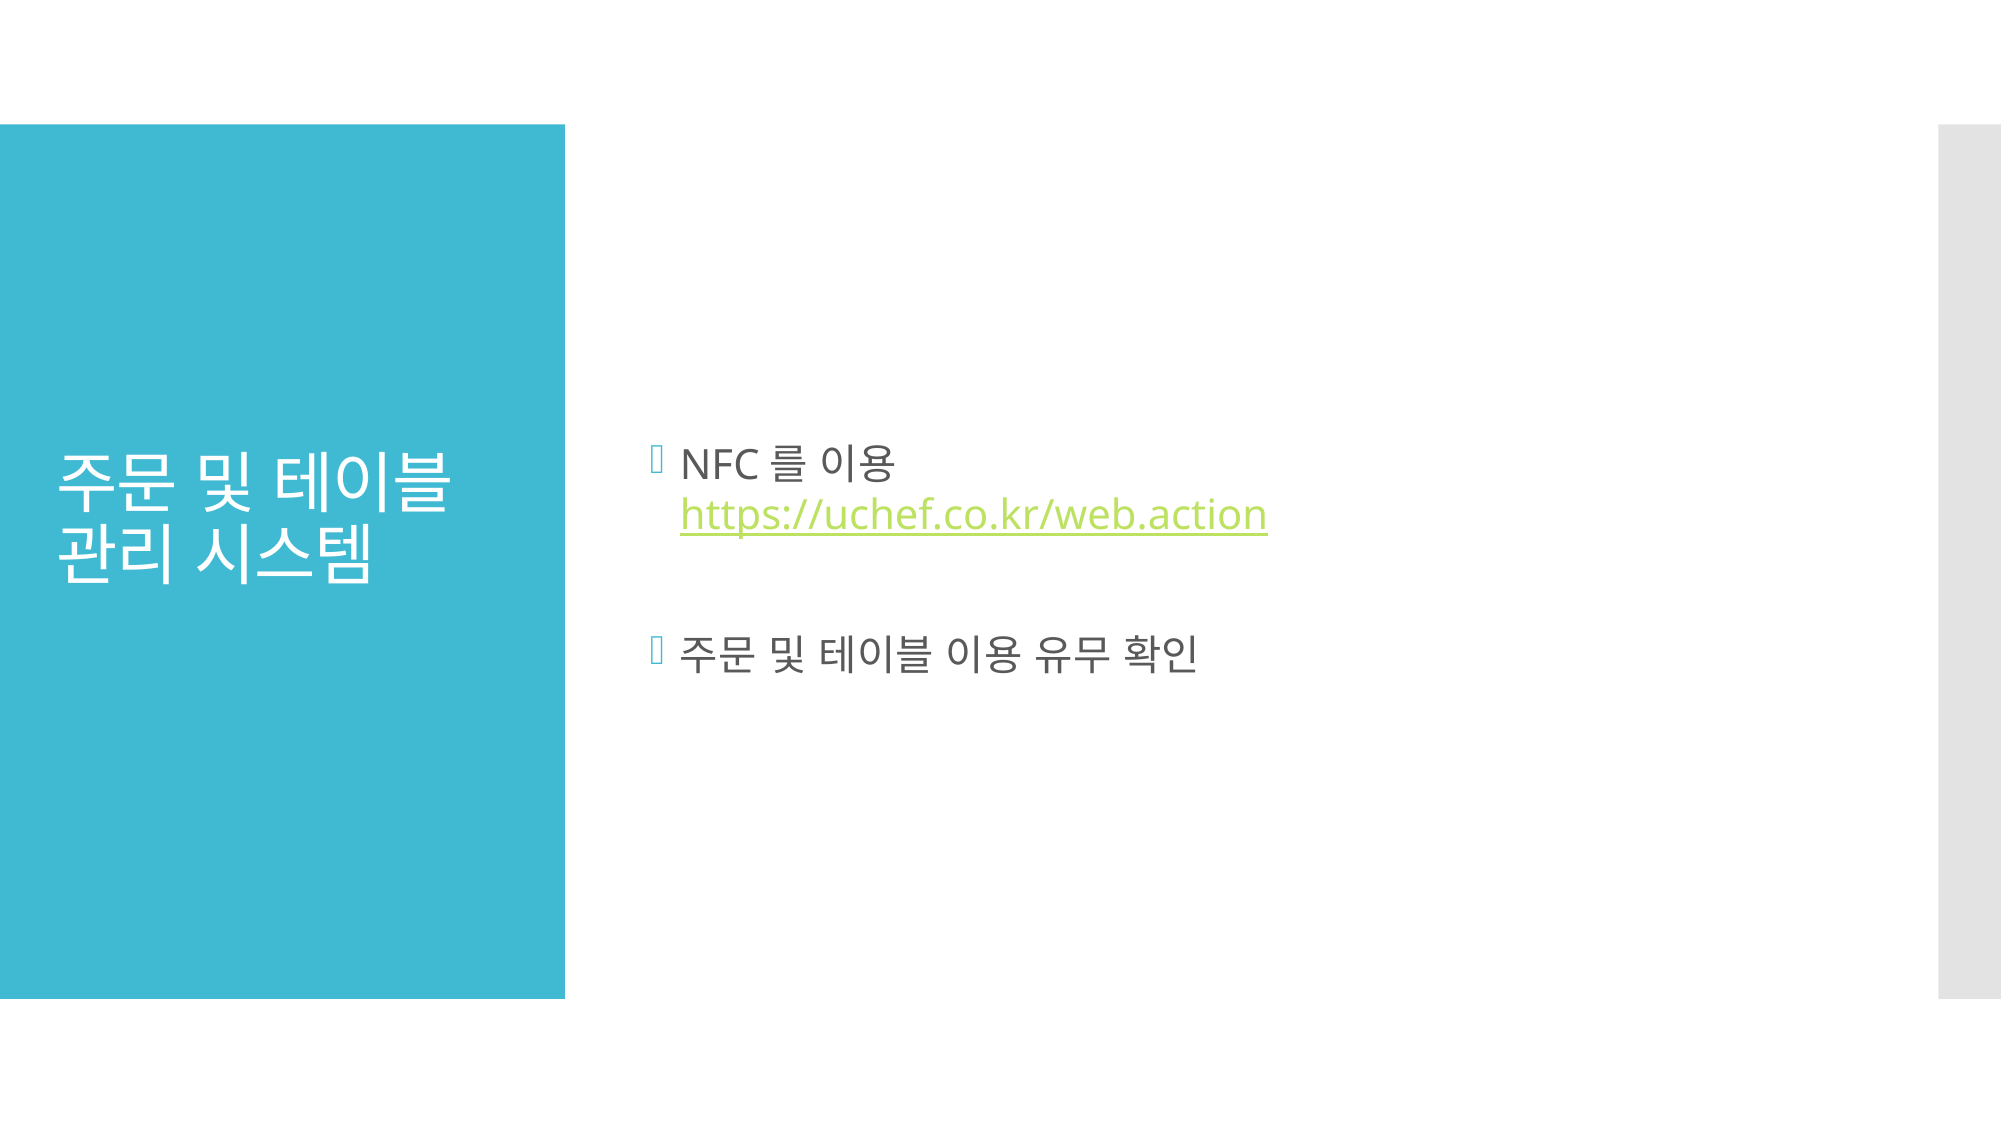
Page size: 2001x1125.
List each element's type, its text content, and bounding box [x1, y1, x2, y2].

list NFC를 이용 https://uchef.co.kr/web.action 주문 및 테이블 이용 유무 확인 [634, 141, 1835, 982]
title 주문 및 테이블 관리 시스템 [41, 184, 525, 940]
